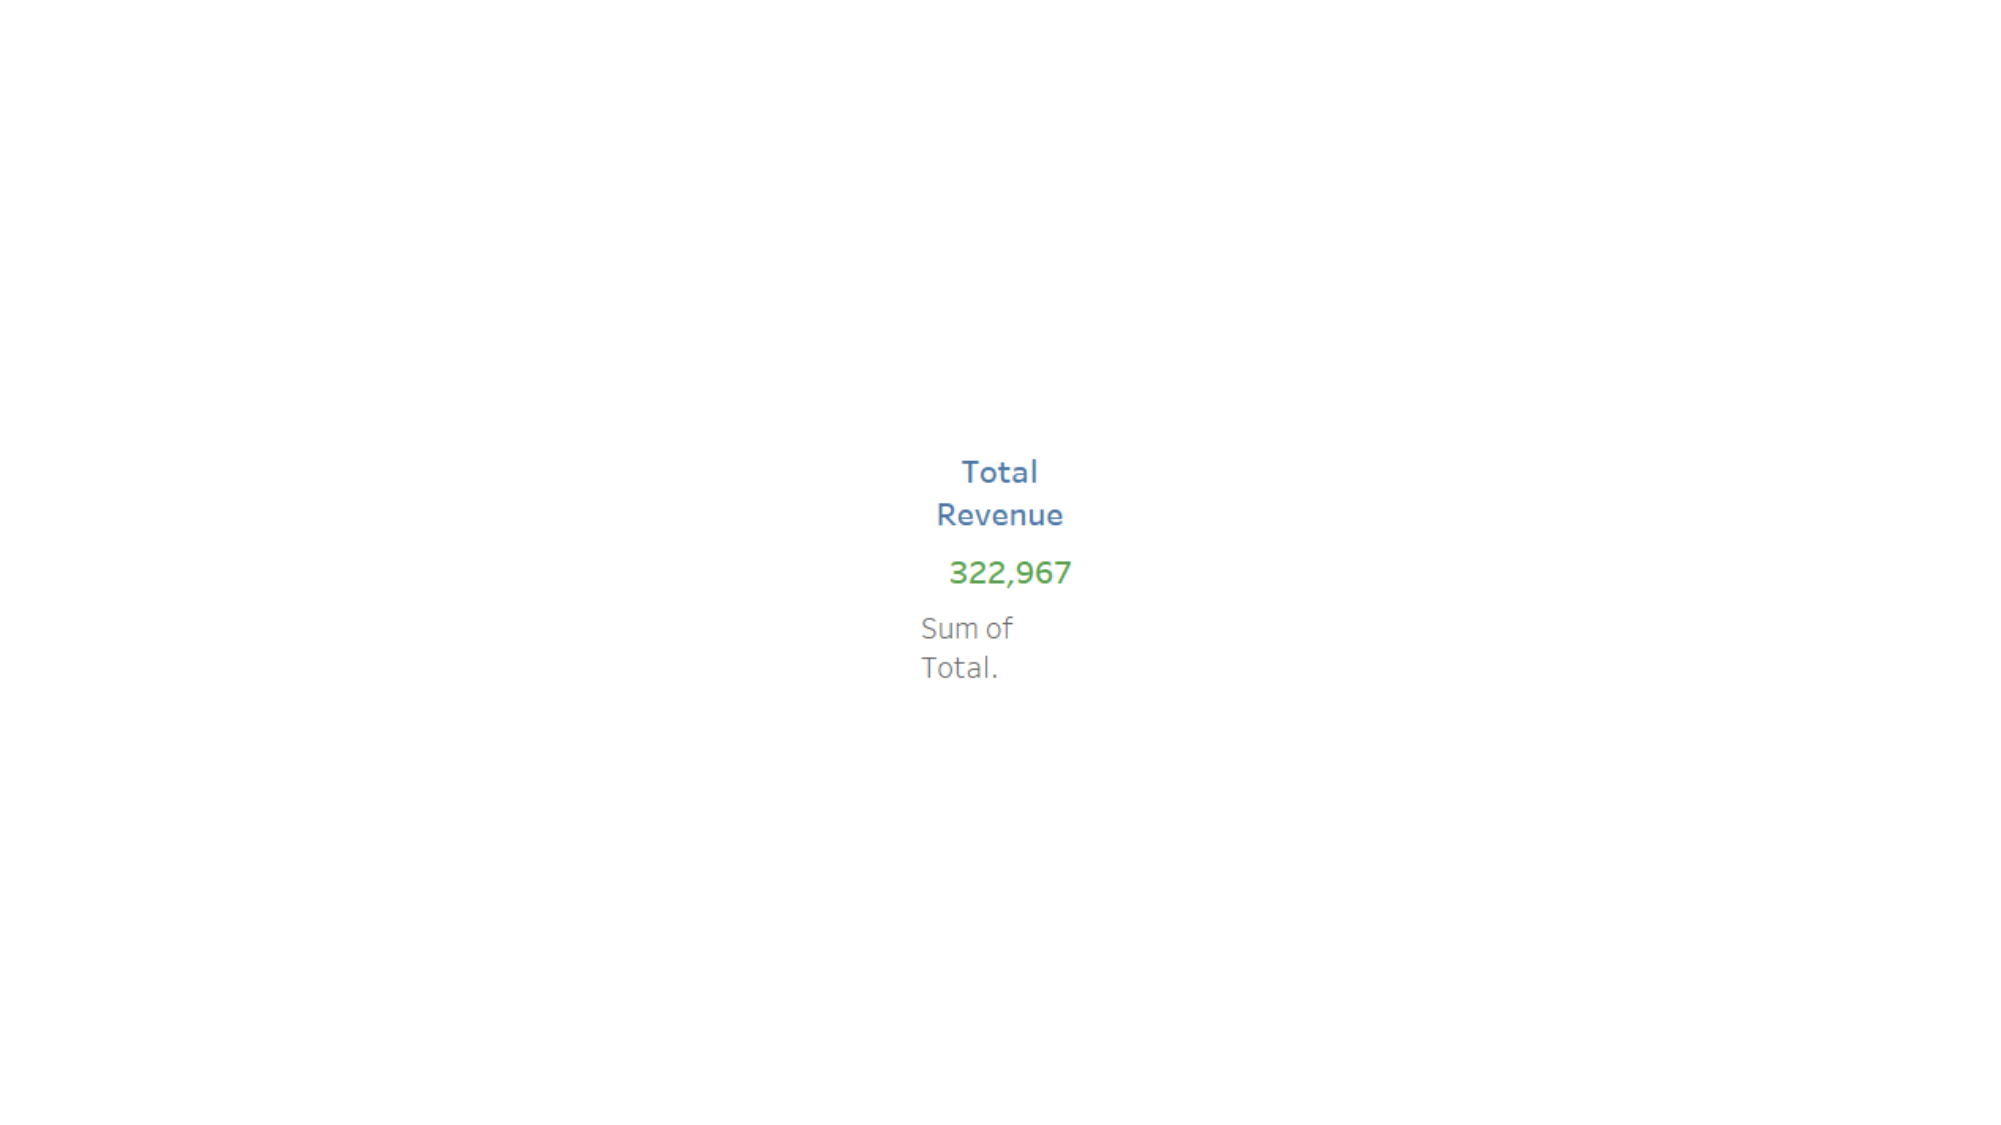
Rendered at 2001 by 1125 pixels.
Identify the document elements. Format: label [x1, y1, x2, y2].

picture [921, 439, 1079, 686]
